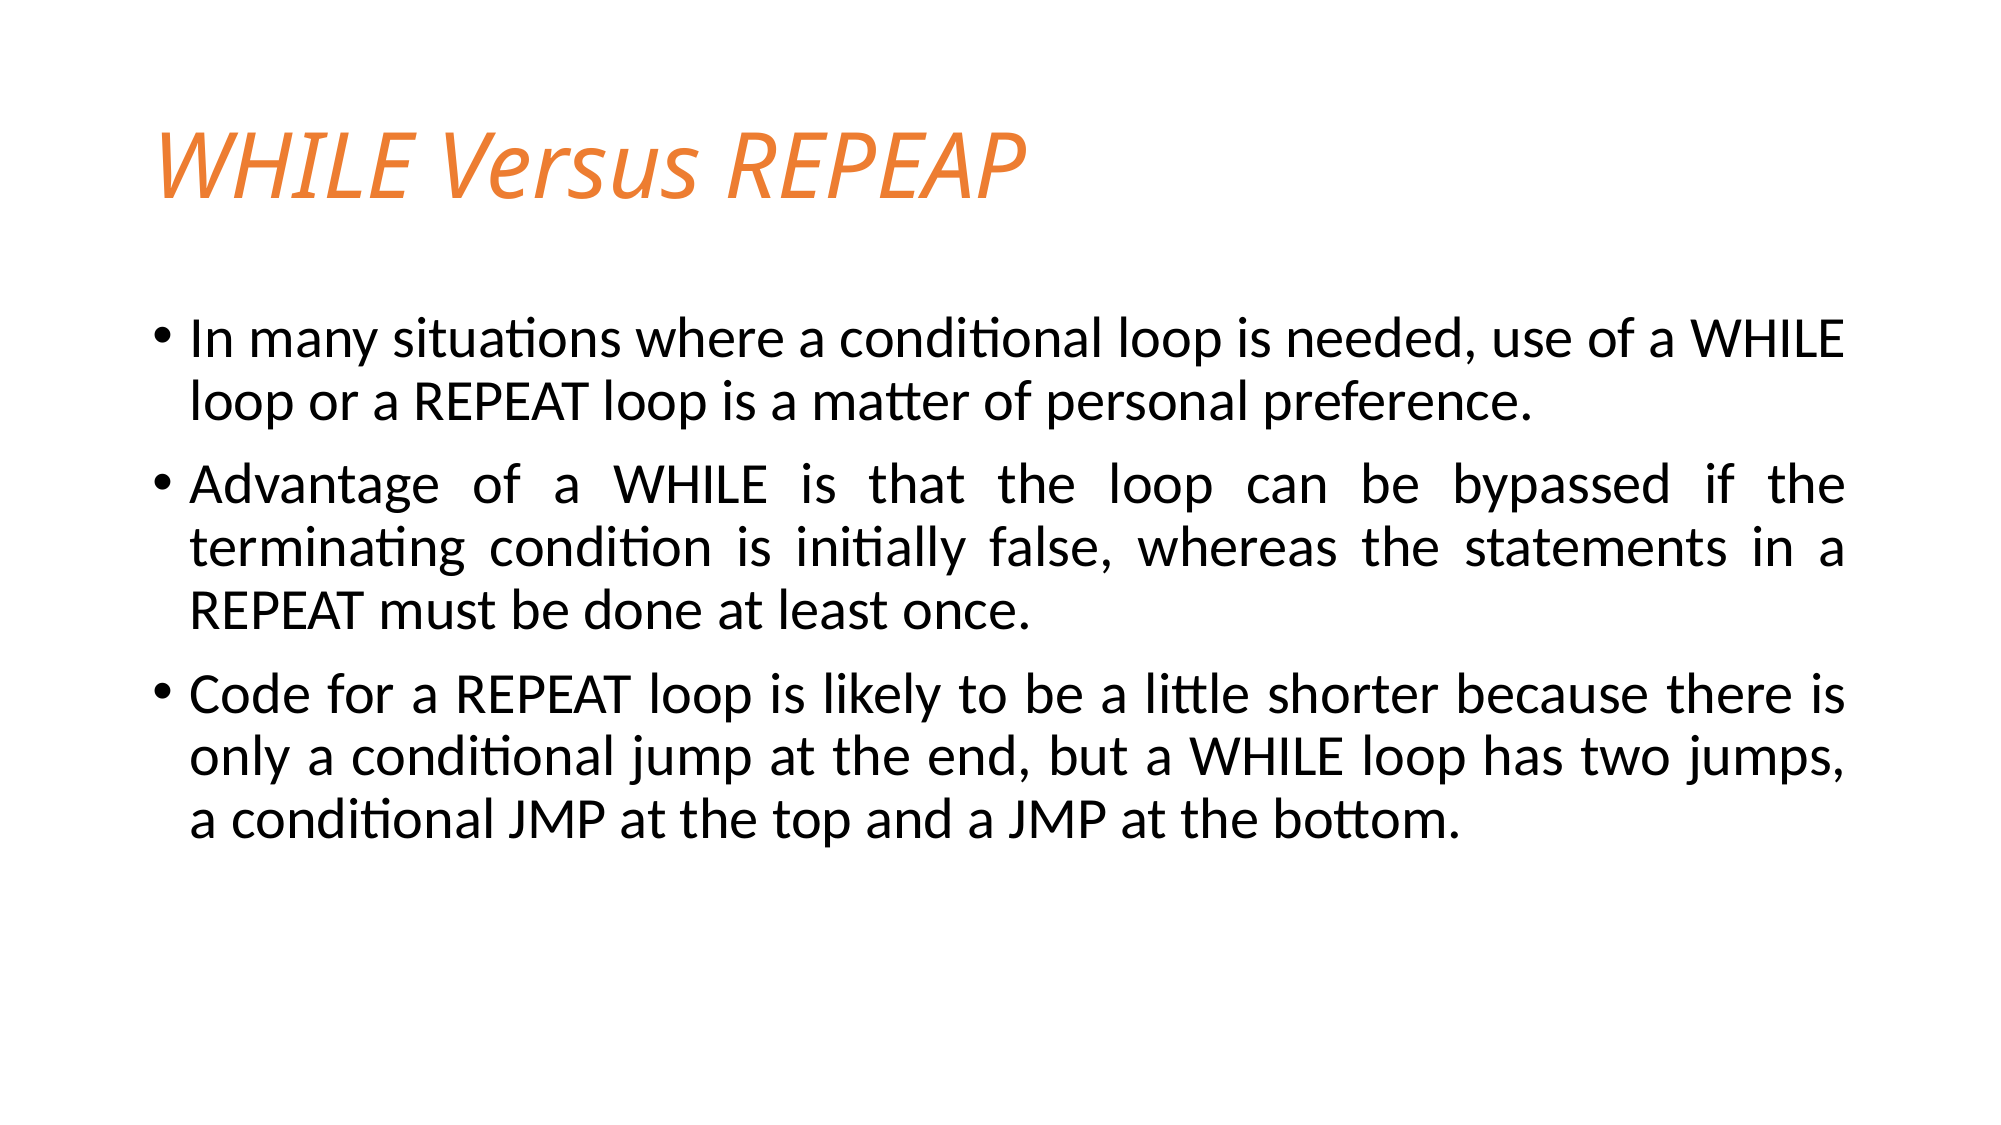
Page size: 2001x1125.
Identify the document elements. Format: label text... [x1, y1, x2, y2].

list In many situations where a conditional loop is needed, use of a WHILE loop or a REPEAT loop is a matter of personal preference. Advantage of a WHILE is that the loop can be bypassed if the terminating condition is initially false, whereas the statements in a REPEAT must be done at least once. Code for a REPEAT loop is likely to be a little shorter because there is only a conditional jump at the end, but a WHILE loop has two jumps, a conditional JMP at the top and a JMP at the bottom. [137, 299, 1863, 1014]
title WHILE Versus REPEAP [137, 59, 1863, 278]
